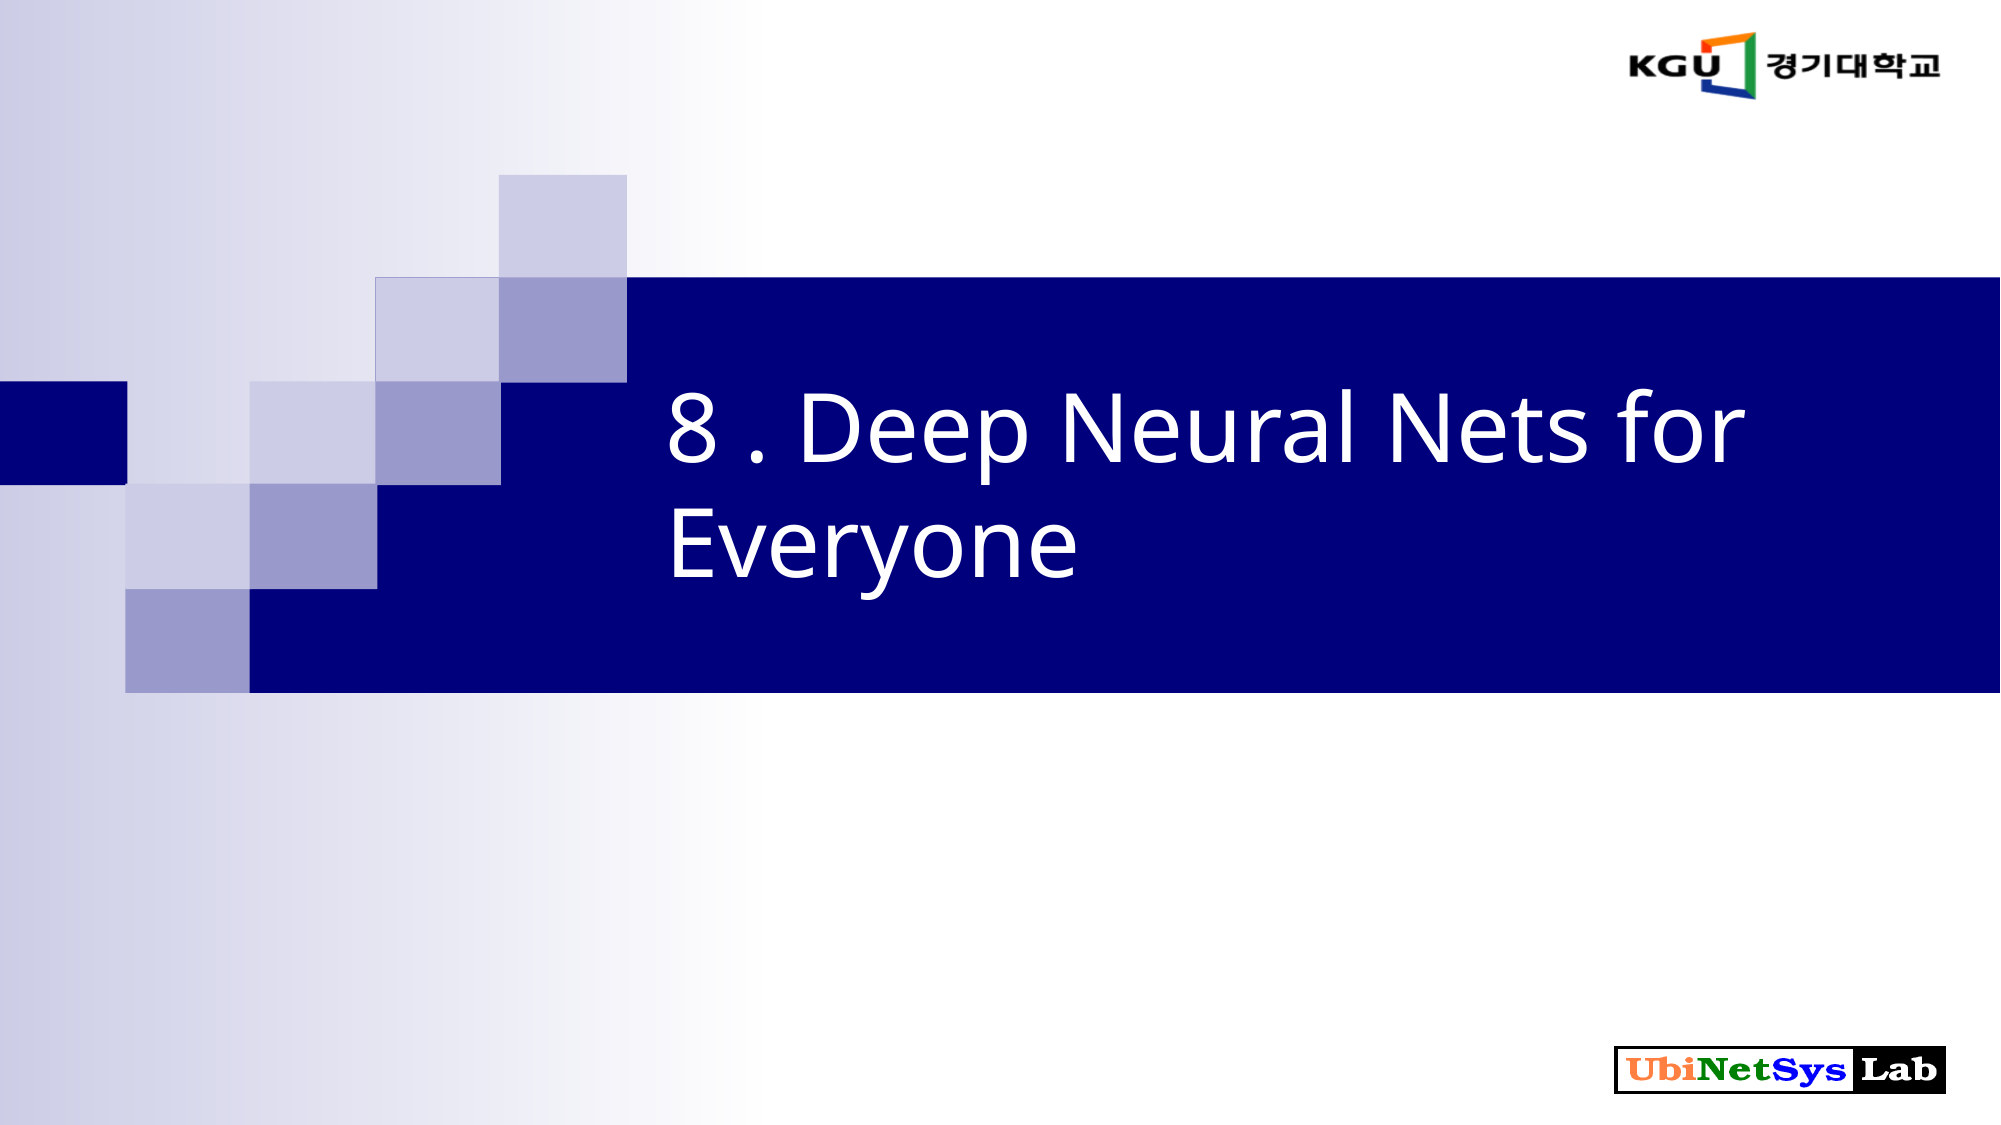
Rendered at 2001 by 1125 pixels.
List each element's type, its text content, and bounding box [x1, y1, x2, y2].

title 8 . Deep Neural Nets for Everyone [650, 299, 1967, 663]
picture [1614, 1046, 1946, 1094]
picture [1614, 29, 1953, 102]
